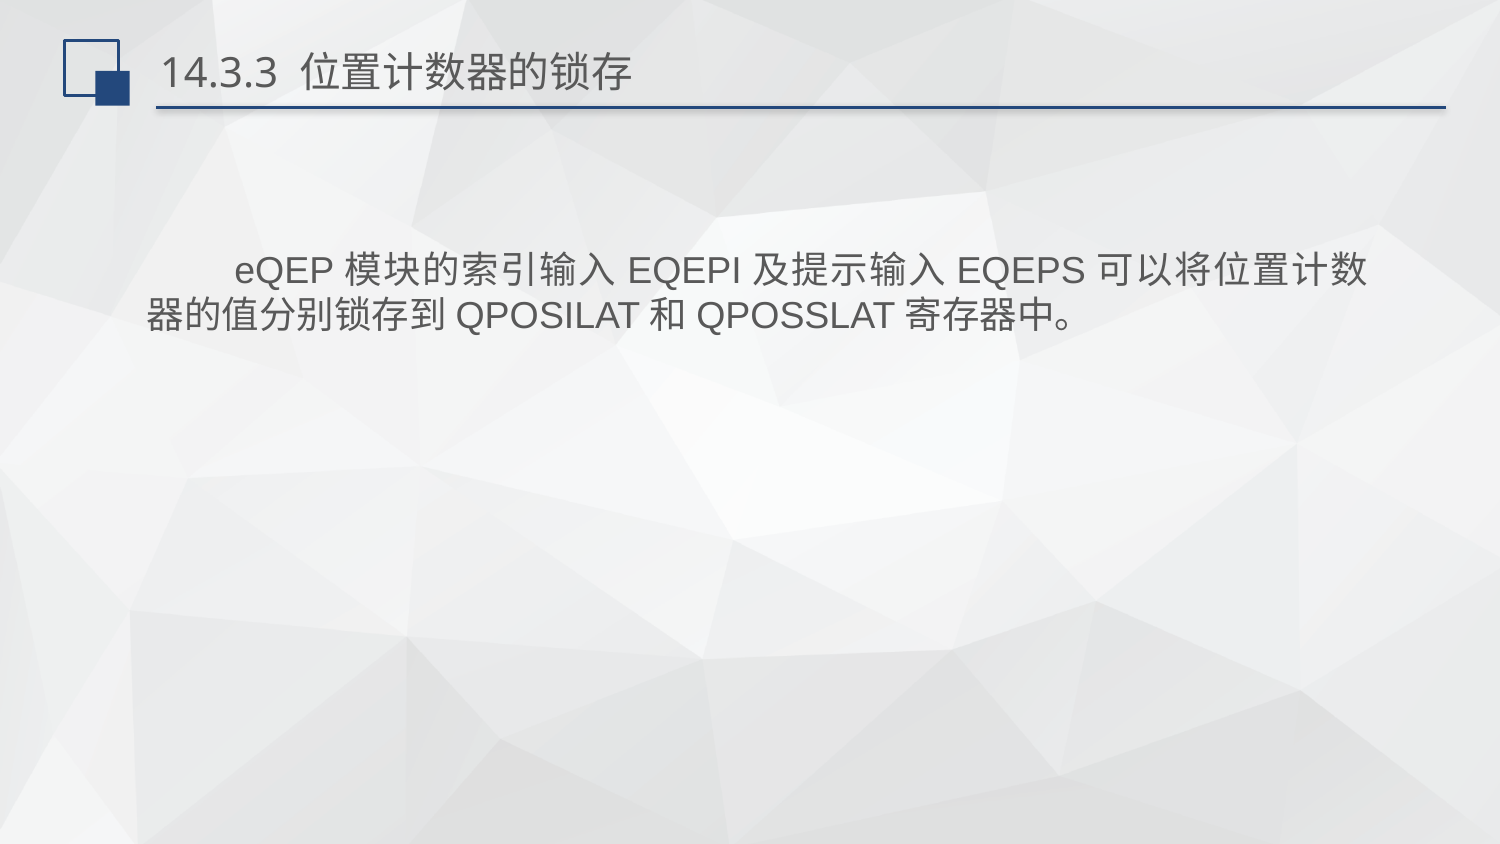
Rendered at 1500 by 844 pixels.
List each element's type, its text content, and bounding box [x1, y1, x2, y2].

title 14.3.3 位置计数器的锁存 [148, 43, 1117, 99]
text_box eQEP模块的索引输入EQEPI及提示输入EQEPS可以将位置计数器的值分别锁存到QPOSILAT和QPOSSLAT寄存器中。 [131, 238, 1383, 344]
picture [0, 0, 1500, 844]
